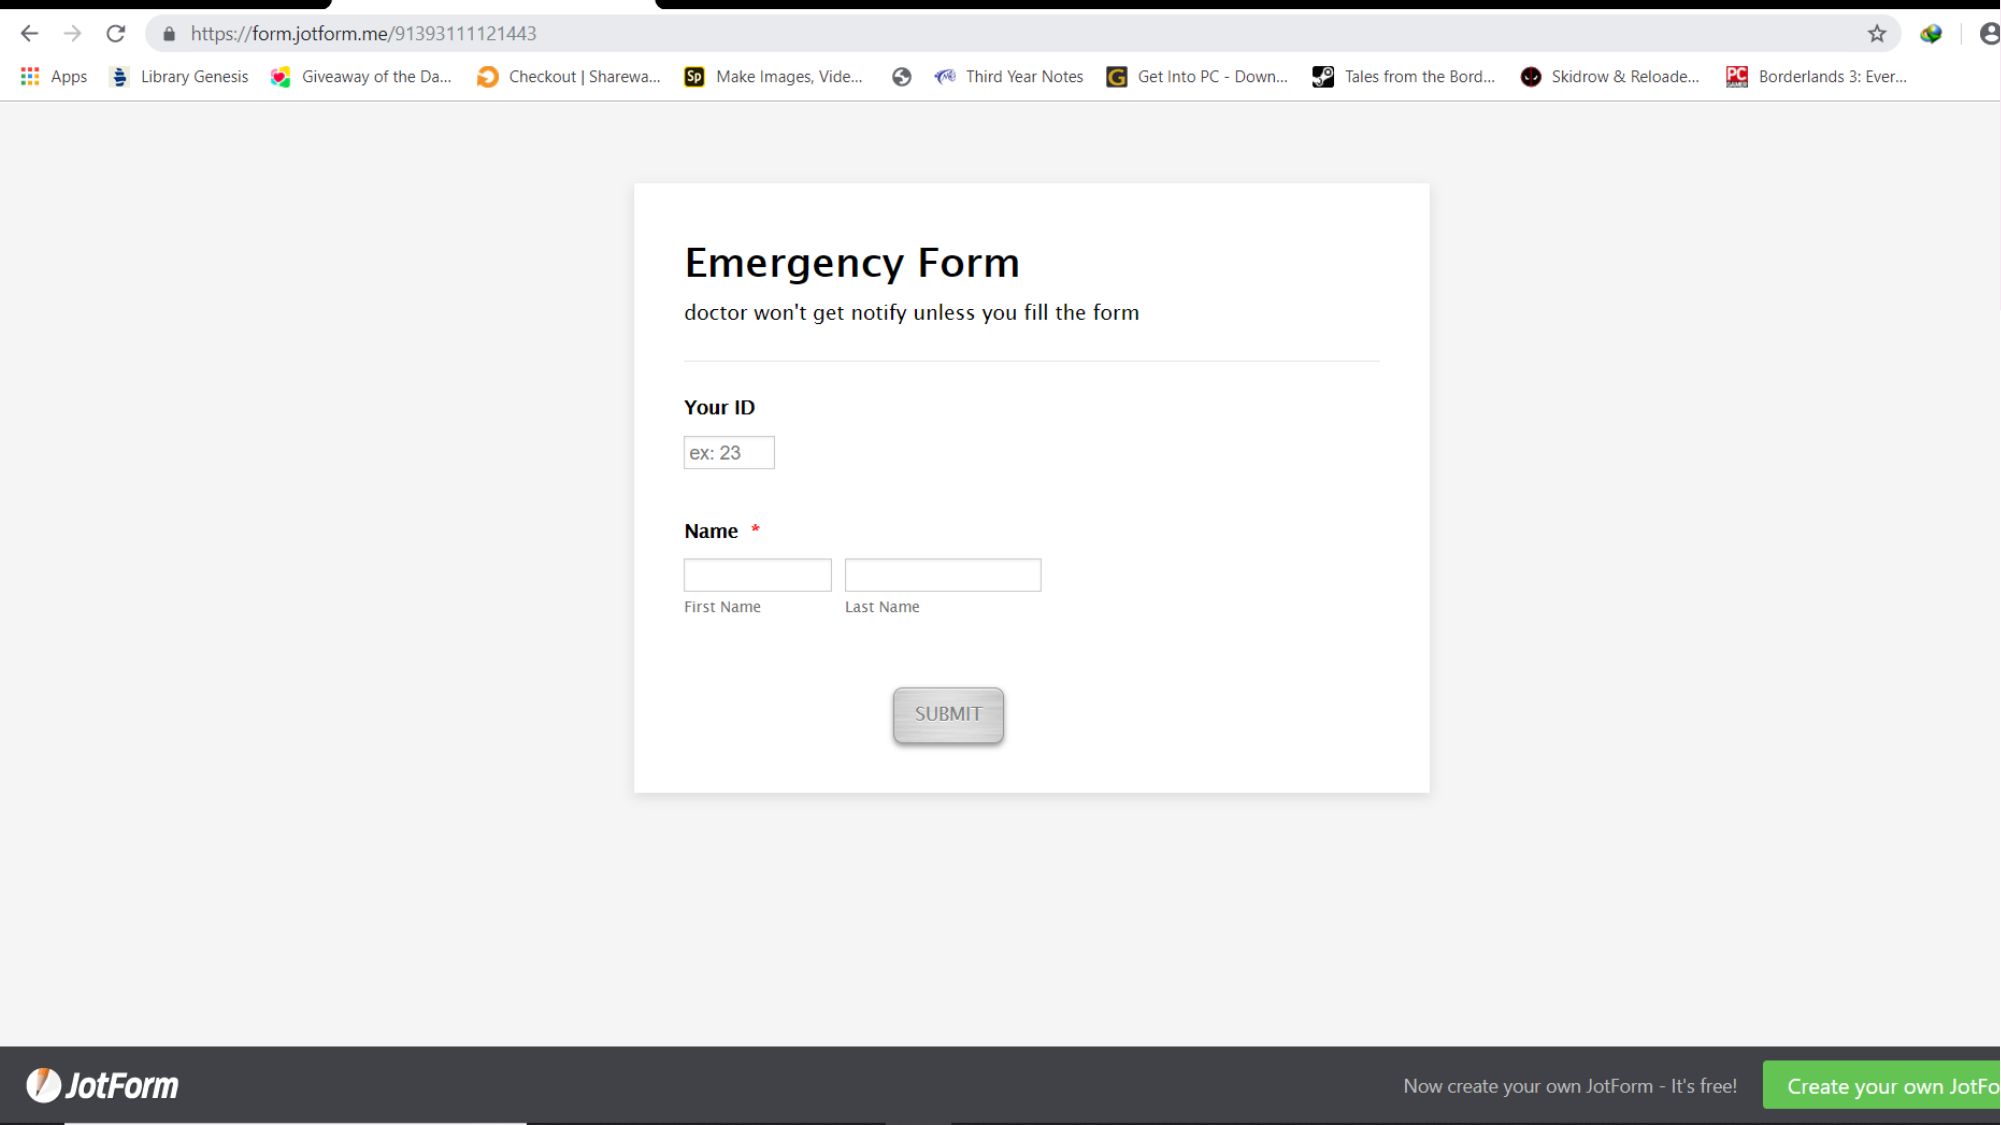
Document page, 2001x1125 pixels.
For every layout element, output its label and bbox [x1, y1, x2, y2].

list [0, 0, 2000, 1125]
